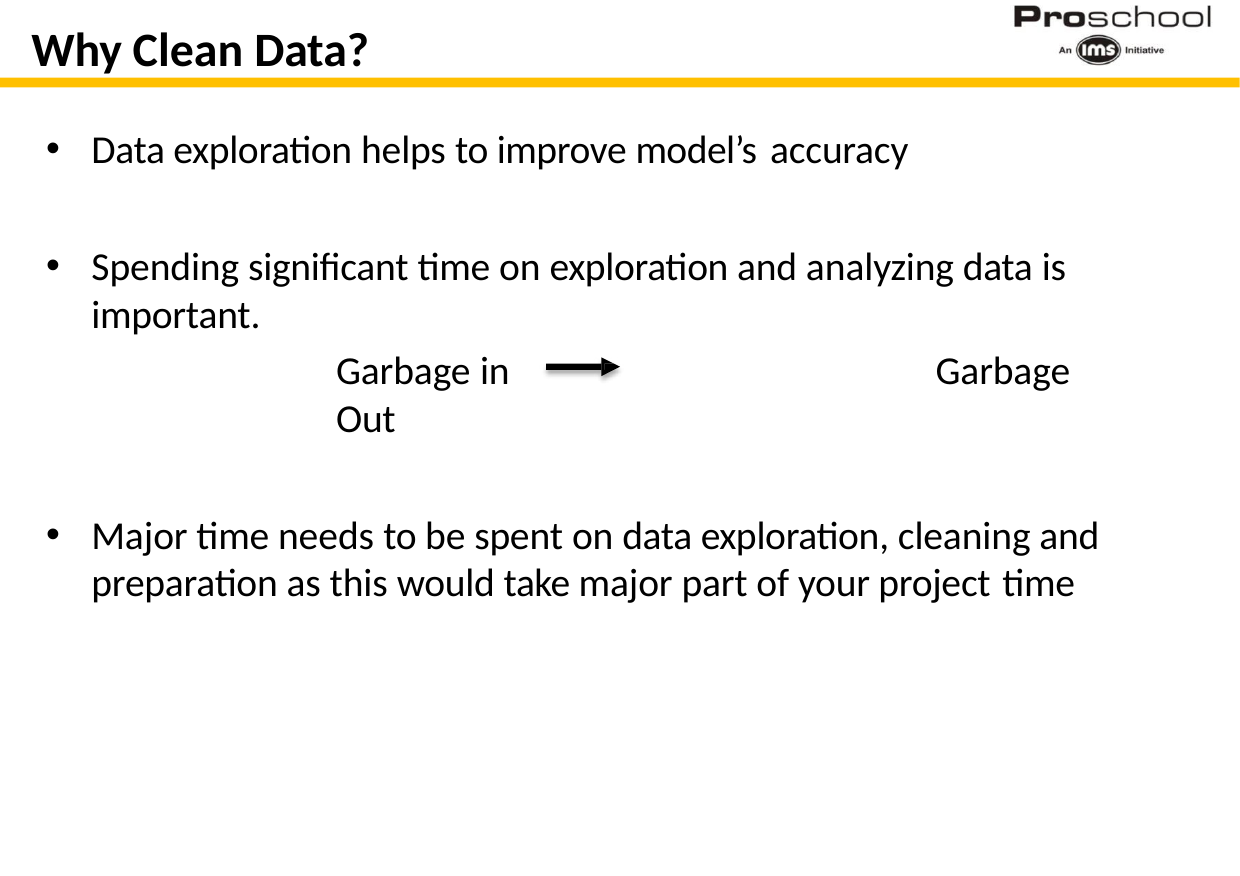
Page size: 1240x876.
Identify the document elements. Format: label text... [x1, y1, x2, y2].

text_box Data exploration helps to improve model’s accuracy Spending significant time on exploration and analyzing data is important. Garbage in Garbage Out Major time needs to be spent on data exploration, cleaning and preparation as this would take major part of your project time [44, 124, 1114, 605]
picture [1004, 0, 1221, 73]
text_box [546, 357, 621, 377]
title Why Clean Data? [29, 18, 1212, 165]
text_box [539, 344, 646, 397]
